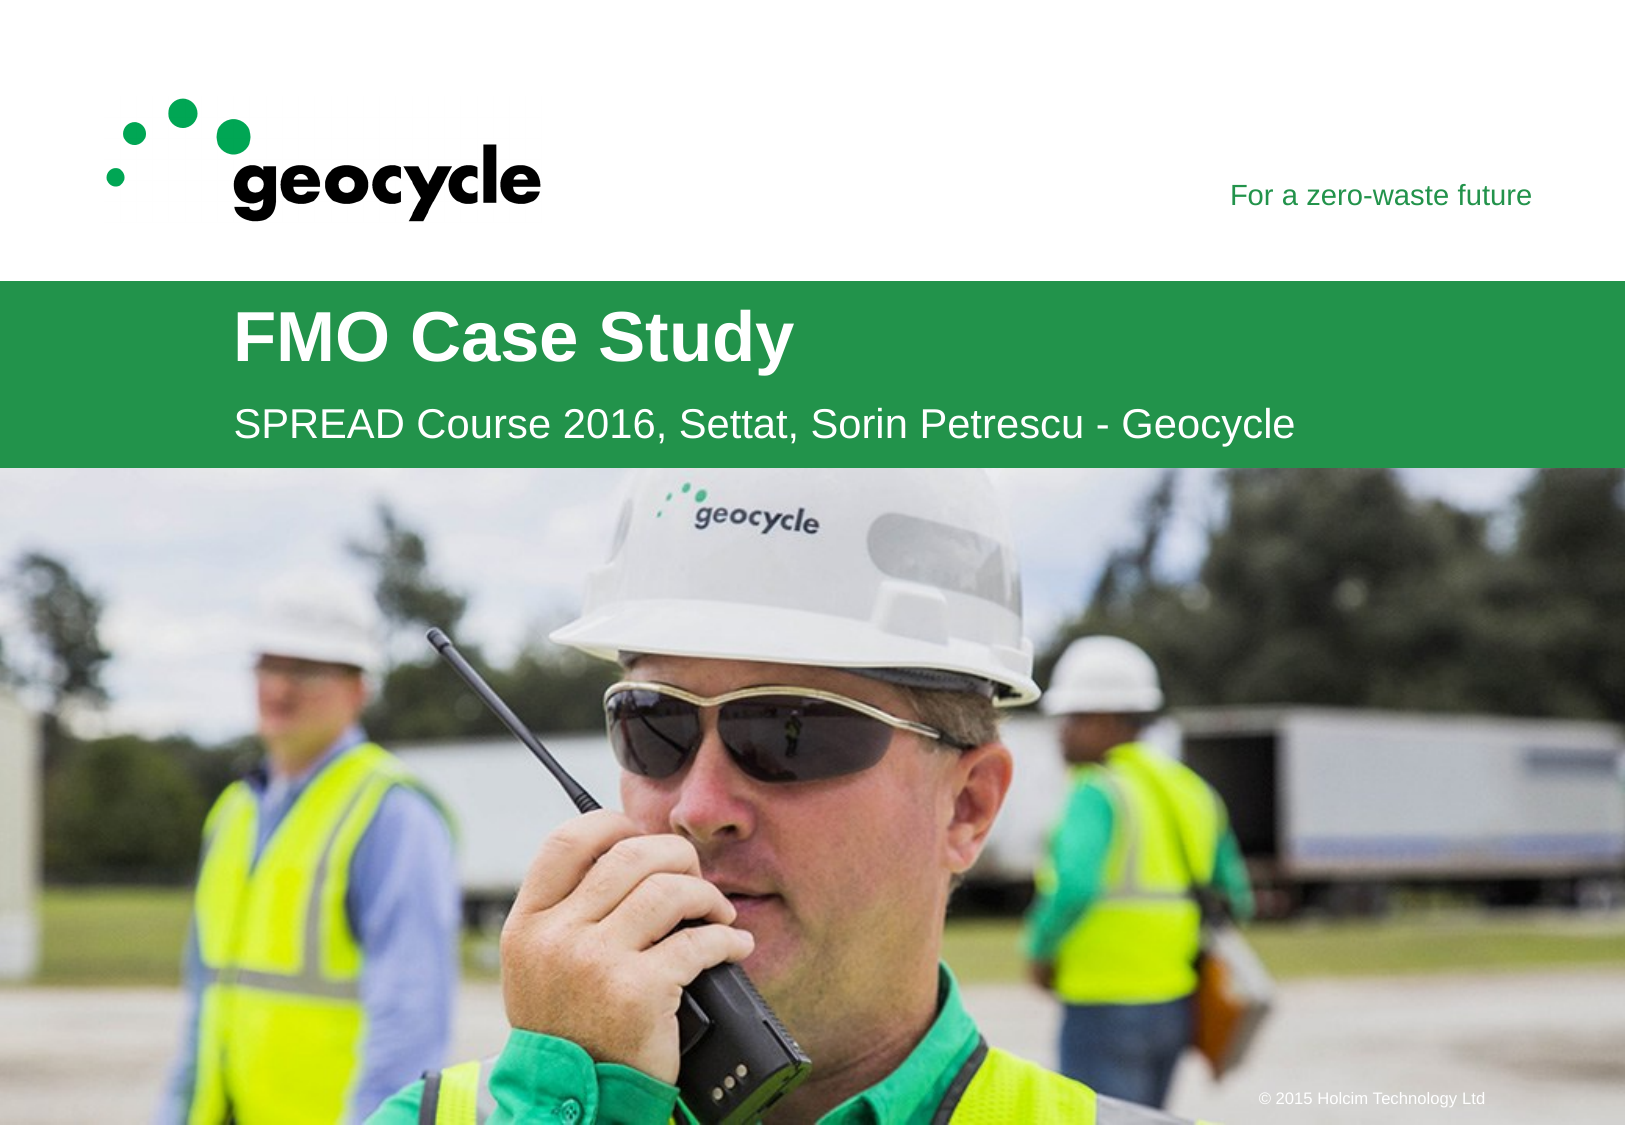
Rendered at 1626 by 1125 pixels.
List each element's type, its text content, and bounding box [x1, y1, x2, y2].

title FMO Case Study [233, 281, 1534, 386]
picture [104, 96, 542, 223]
subtitle SPREAD Course 2016, Settat, Sorin Petrescu - Geocycle [233, 397, 1463, 457]
picture [0, 467, 1625, 1125]
